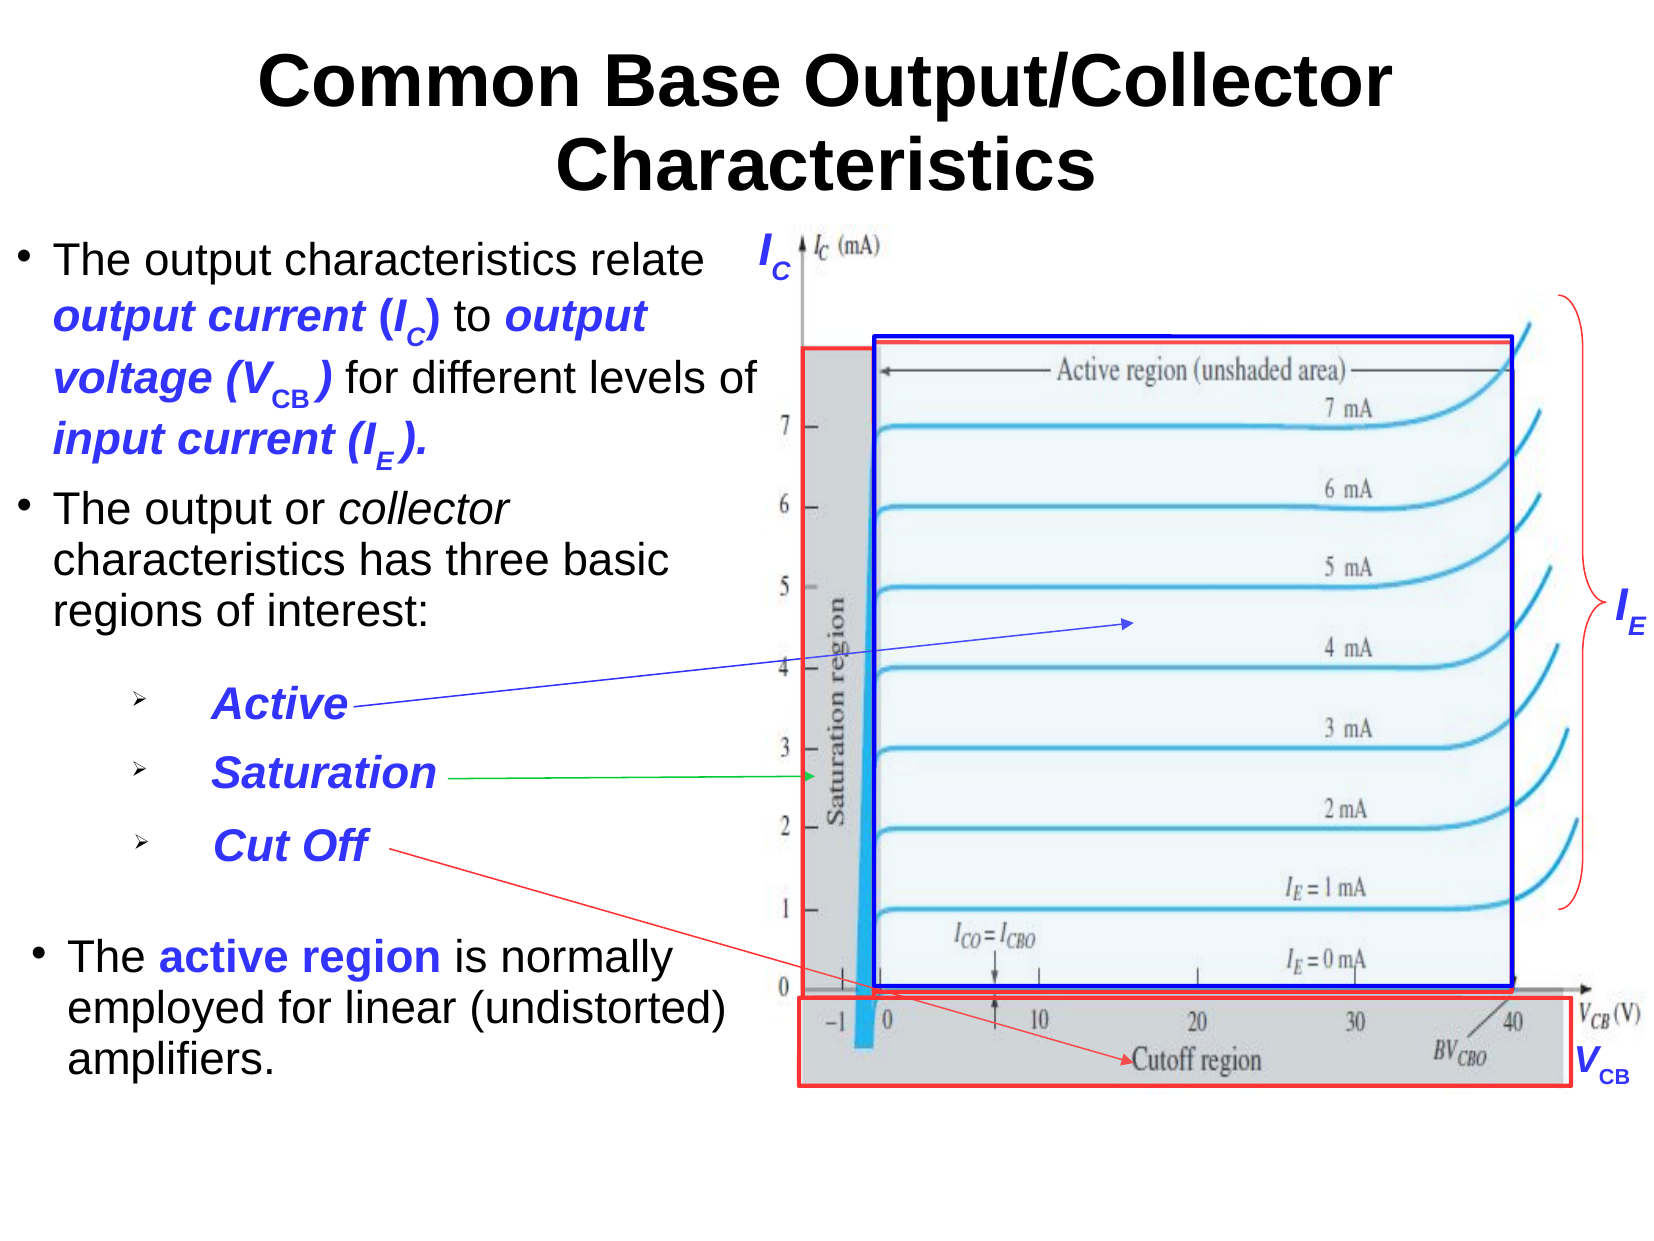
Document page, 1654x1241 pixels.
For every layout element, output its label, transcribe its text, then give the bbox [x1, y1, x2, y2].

text_box Cut Off [25, 816, 449, 880]
text_box The active region is normally employed for linear (undistorted) amplifiers. [29, 927, 765, 1109]
text_box The output characteristics relate output current (IC) to output voltage (VCB ) for different levels of input current (IE ). [15, 230, 765, 450]
text_box IE [1650, 566, 1654, 644]
text_box Saturation [23, 742, 447, 807]
text_box Active [23, 673, 409, 727]
text_box VCB [1650, 1027, 1654, 1093]
picture [765, 224, 1650, 1110]
text_box The output or collector characteristics has three basic regions of interest: [15, 479, 765, 644]
text_box Common Base Output/Collector Characteristics [82, 20, 1570, 227]
text_box IC [744, 212, 806, 289]
